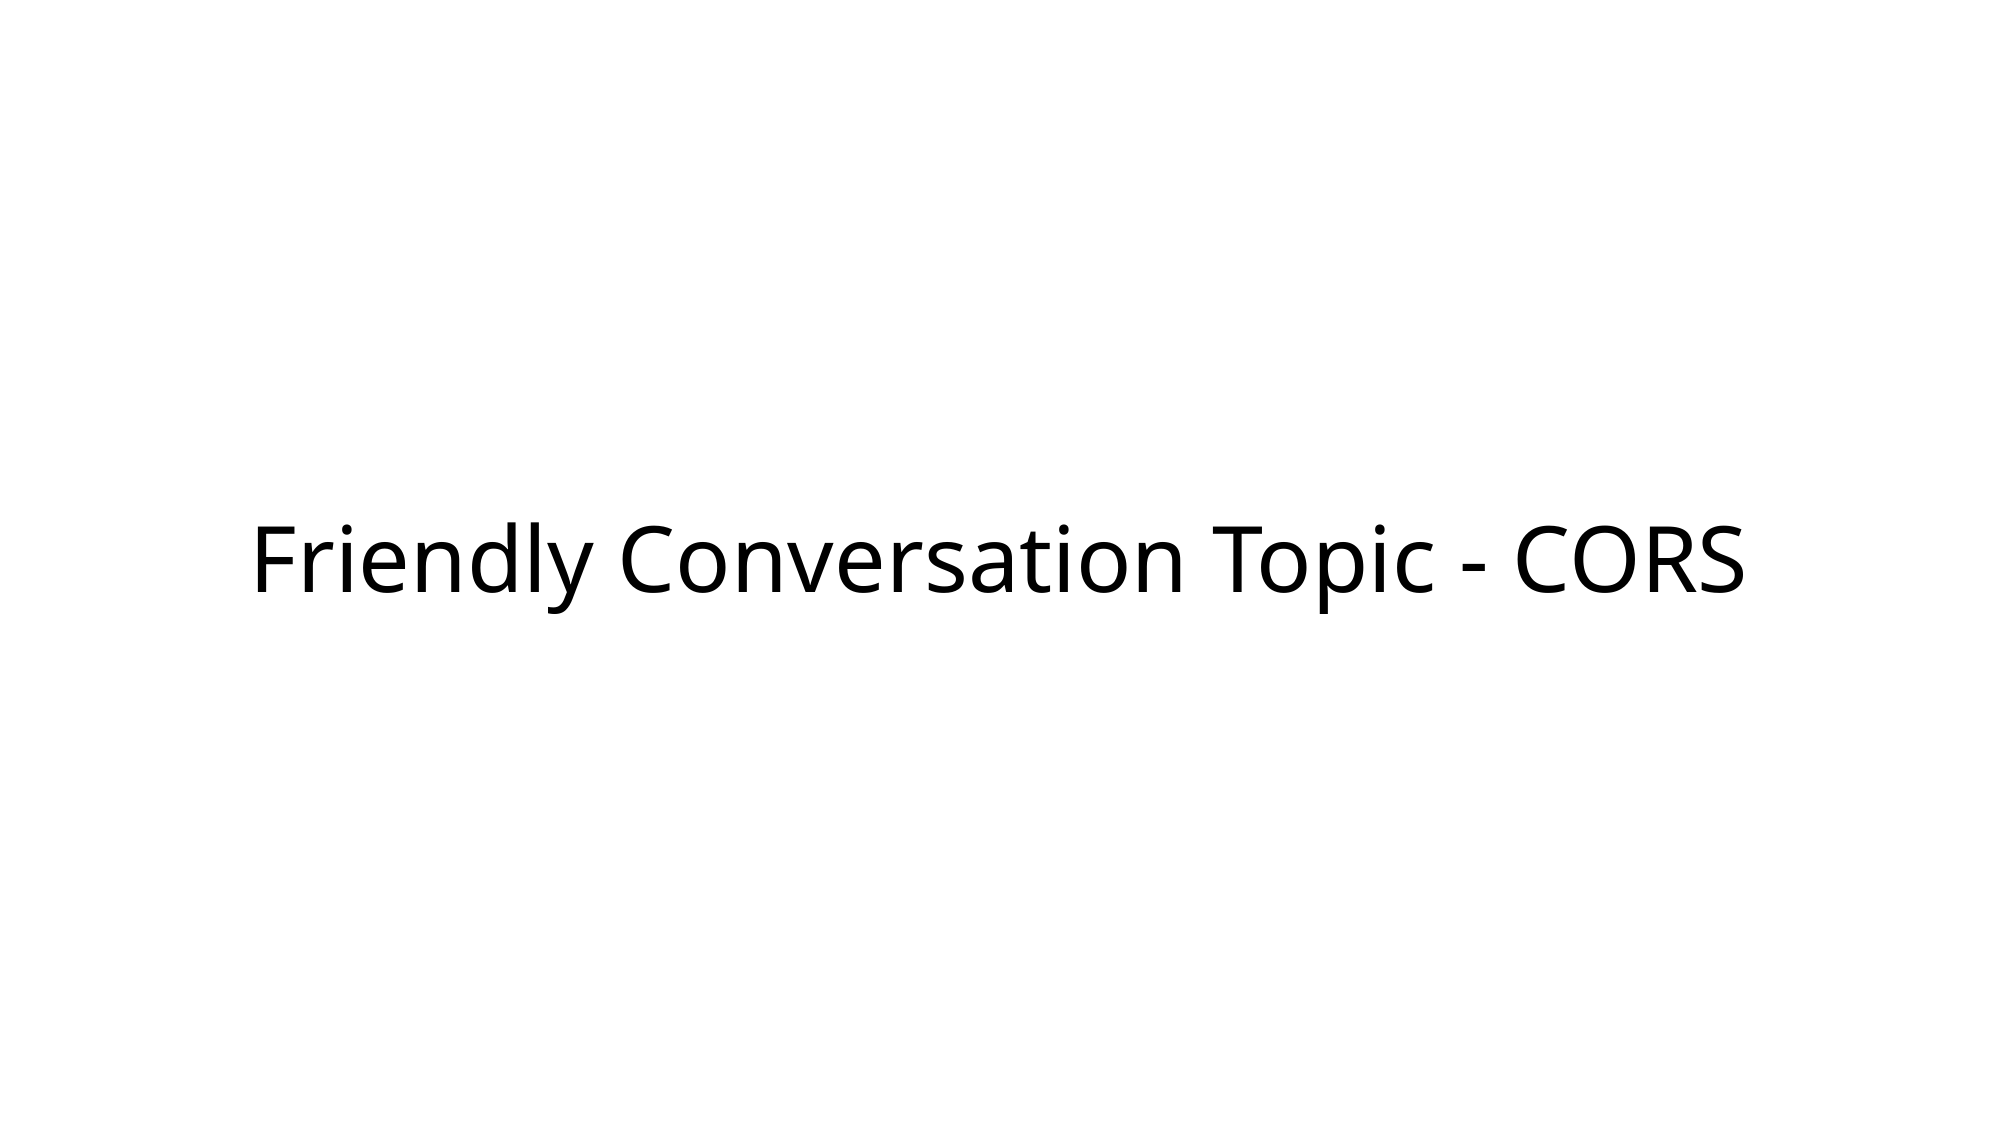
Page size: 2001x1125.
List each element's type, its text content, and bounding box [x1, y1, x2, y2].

title Friendly Conversation Topic - CORS [137, 453, 1863, 672]
